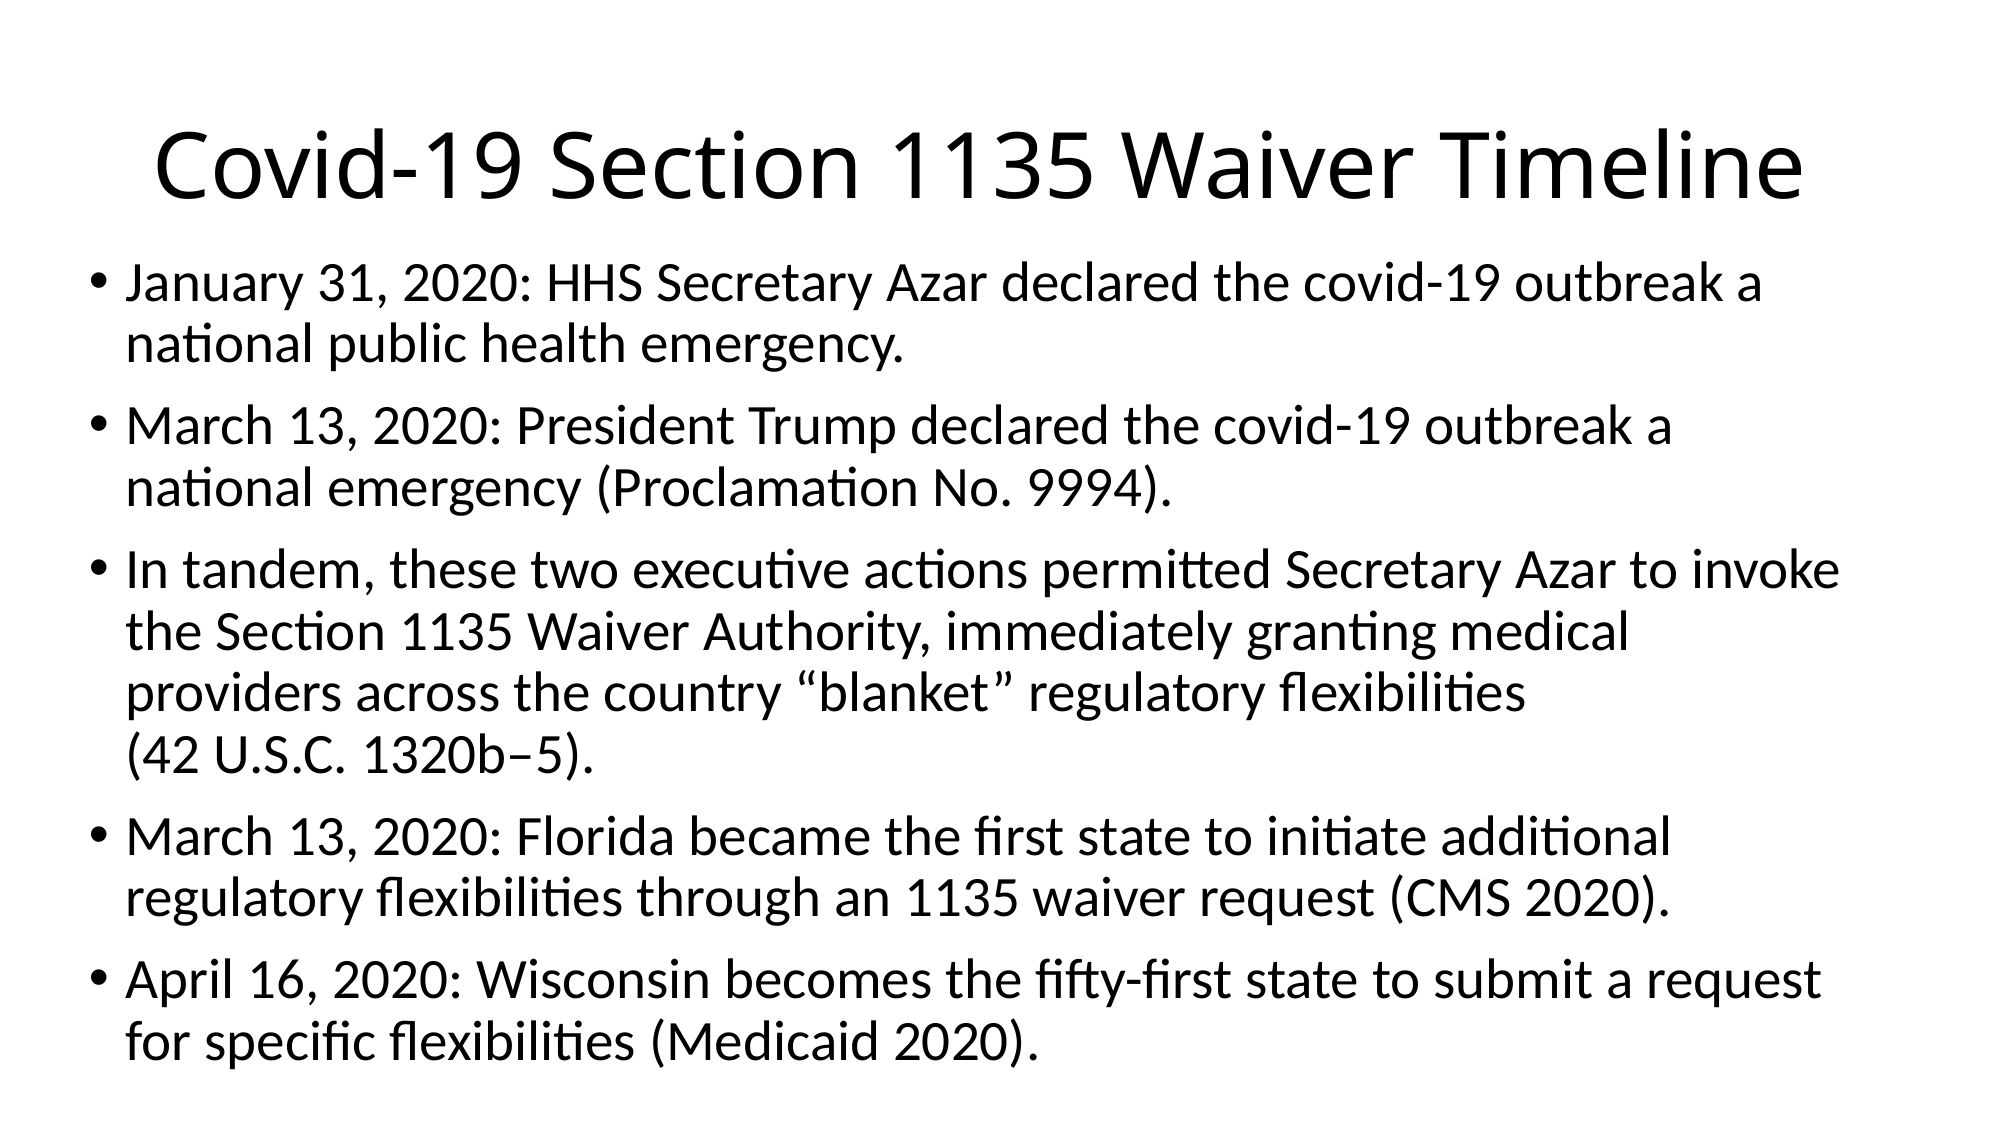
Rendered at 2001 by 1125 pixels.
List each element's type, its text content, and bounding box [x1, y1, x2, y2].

title Covid-19 Section 1135 Waiver Timeline [137, 59, 1863, 244]
list January 31, 2020: HHS Secretary Azar declared the covid-19 outbreak a national public health emergency. March 13, 2020: President Trump declared the covid-19 outbreak a national emergency (Proclamation No. 9994). In tandem, these two executive actions permitted Secretary Azar to invoke the Section 1135 Waiver Authority, immediately granting medical providers across the country “blanket” regulatory flexibilities (42 U.S.C. 1320b–5). March 13, 2020: Florida became the first state to initiate additional regulatory flexibilities through an 1135 waiver request (CMS 2020). April 16, 2020: Wisconsin becomes the fifty-first state to submit a request for specific flexibilities (Medicaid 2020). [73, 244, 1863, 1085]
